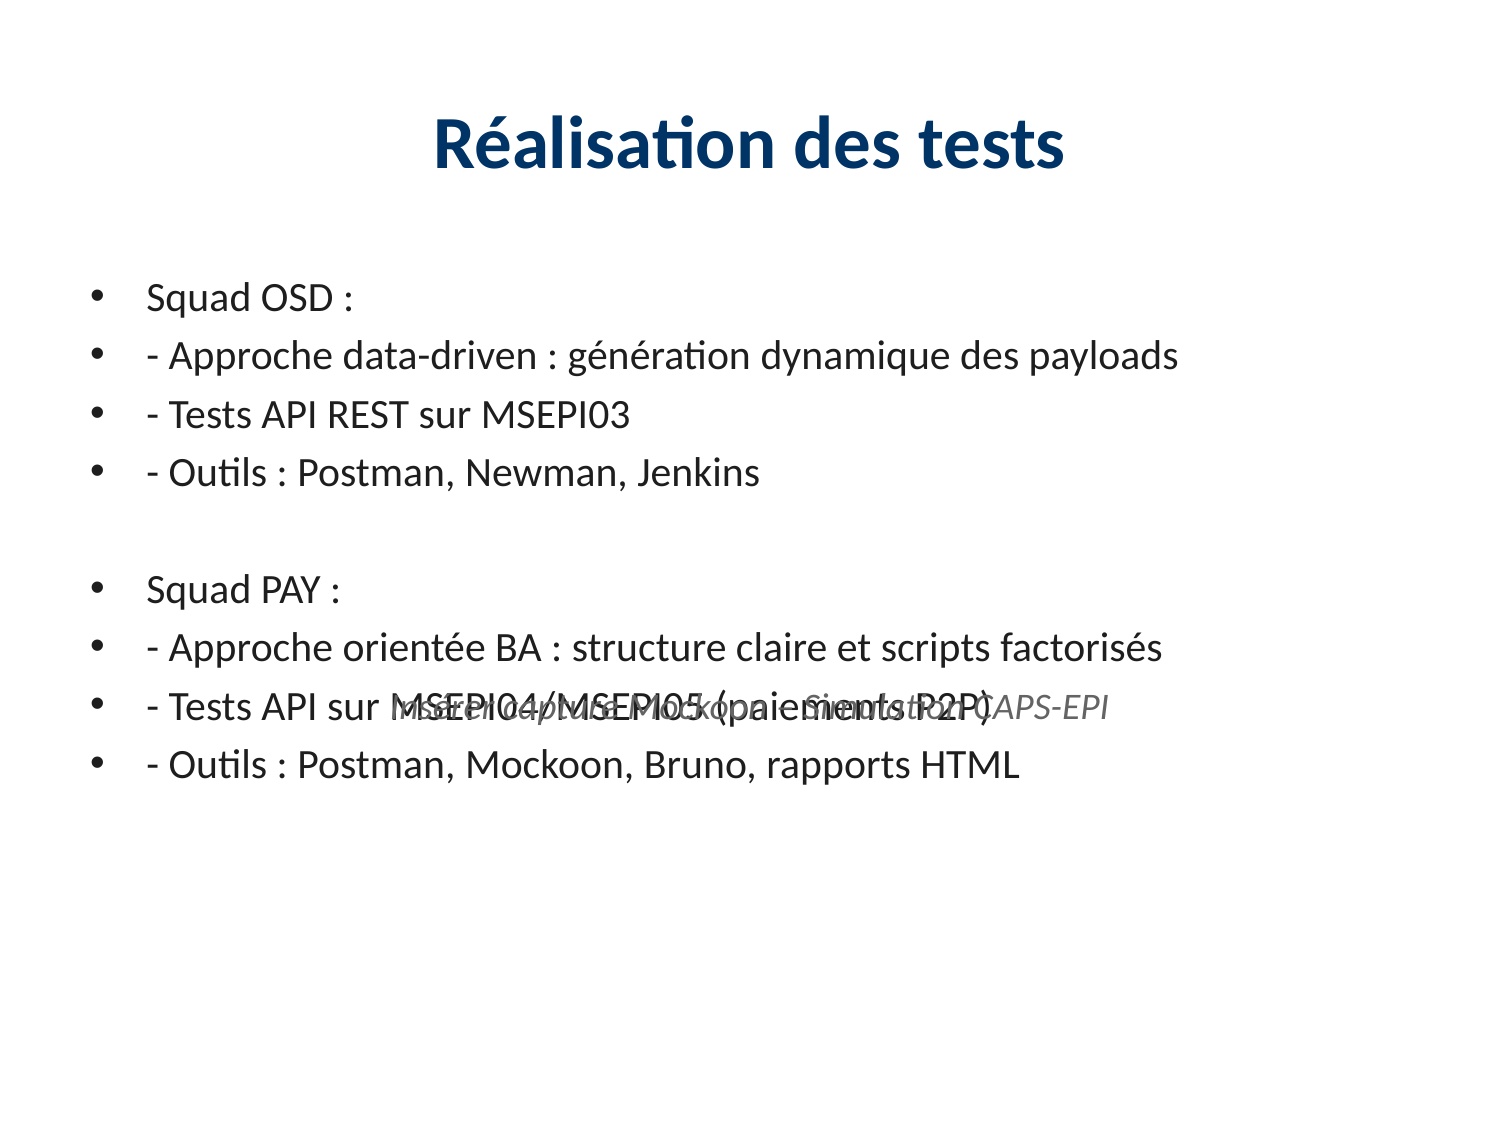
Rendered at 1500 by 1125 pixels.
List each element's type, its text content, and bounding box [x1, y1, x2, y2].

text_box Insérer capture Mockoon – Simulation CAPS-EPI [375, 674, 1125, 735]
title Réalisation des tests [75, 45, 1425, 233]
list Squad OSD : - Approche data-driven : génération dynamique des payloads - Tests API REST sur MSEPI03 - Outils : Postman, Newman, Jenkins Squad PAY : - Approche orientée BA : structure claire et scripts factorisés - Tests API sur MSEPI04/MSEPI05 (paiements P2P) - Outils : Postman, Mockoon, Bruno, rapports HTML [75, 262, 1425, 1005]
